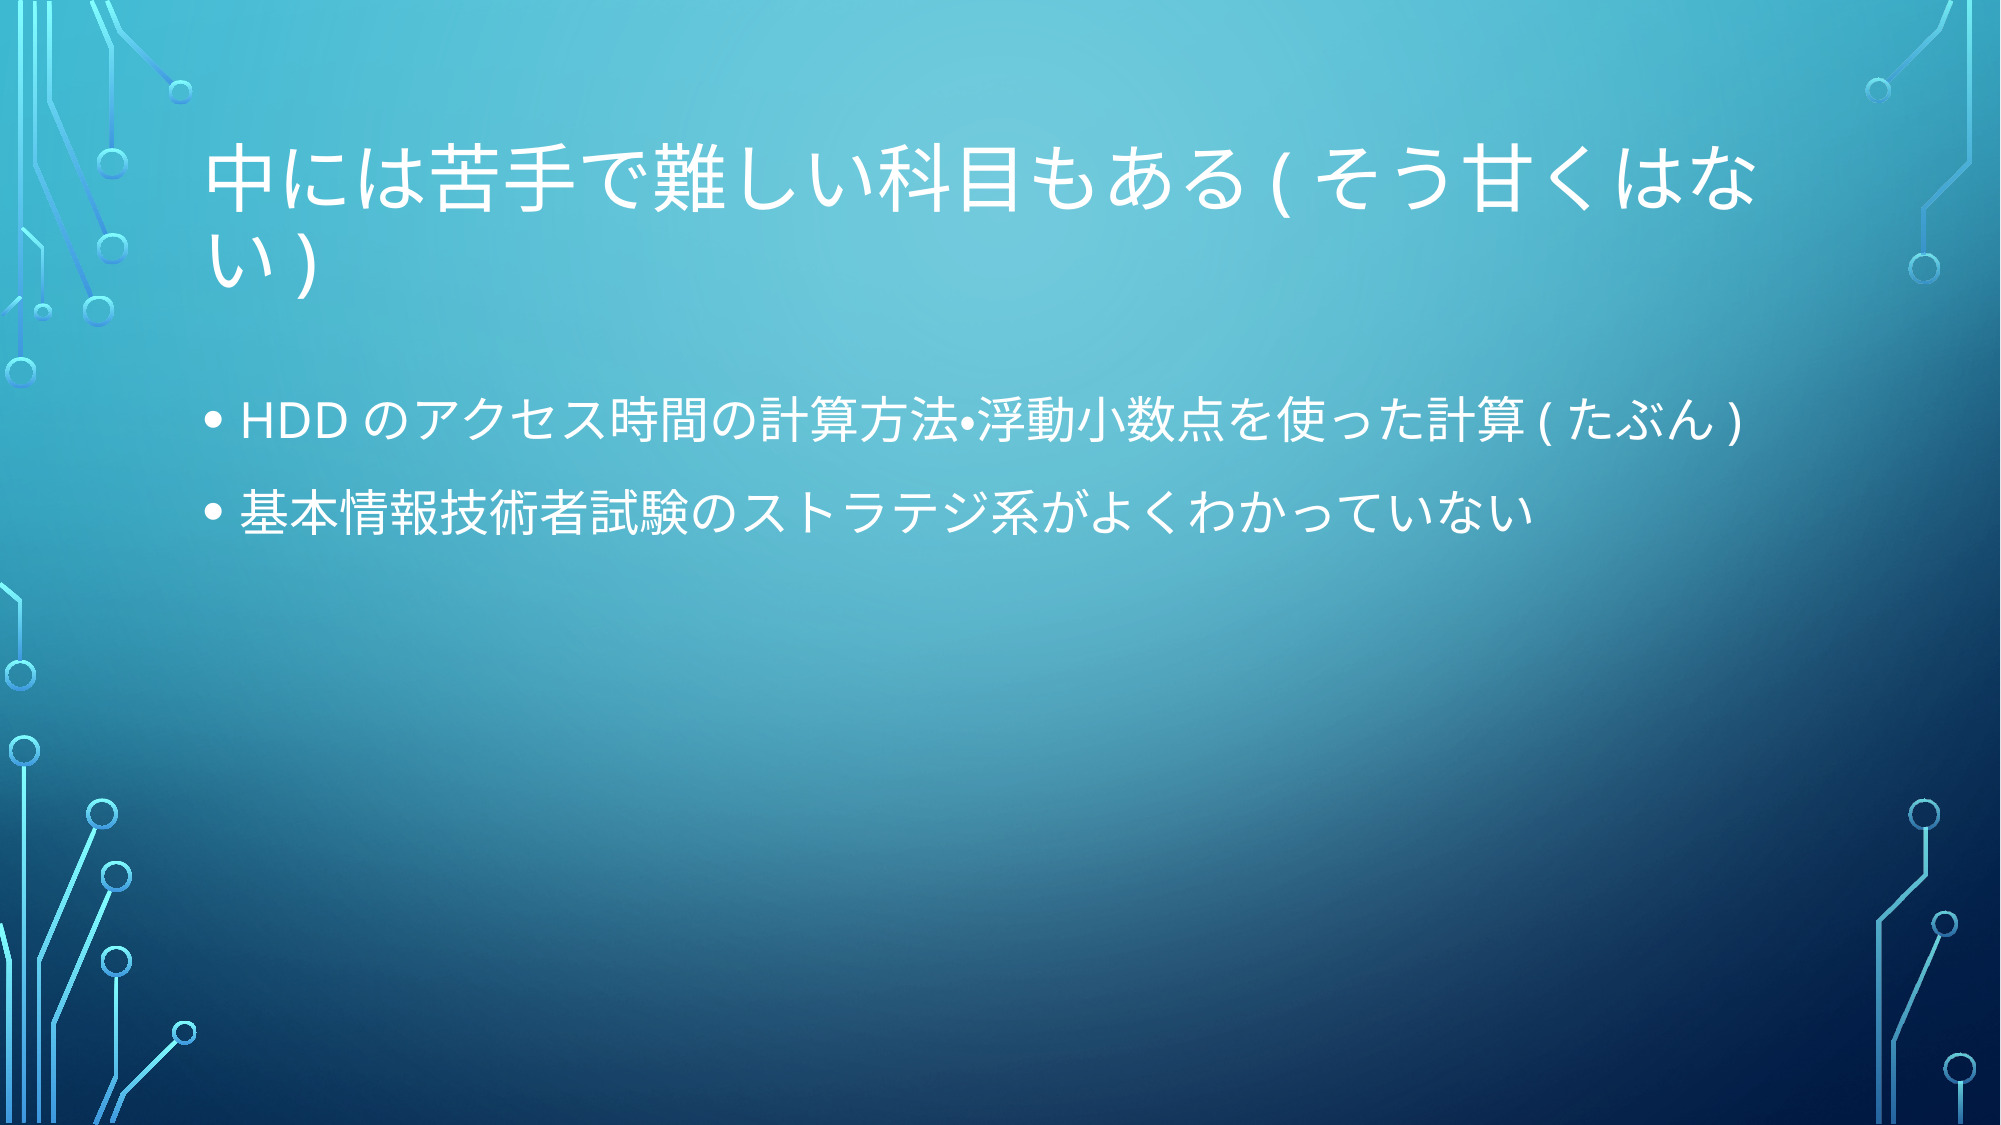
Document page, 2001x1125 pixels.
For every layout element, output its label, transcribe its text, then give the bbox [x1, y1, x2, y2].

list HDDのアクセス時間の計算方法・浮動小数点を使った計算(たぶん) 基本情報技術者試験のストラテジ系がよくわかっていない [187, 369, 1813, 950]
title 中には苦手で難しい科目もある(そう甘くはない) [187, 101, 1813, 344]
